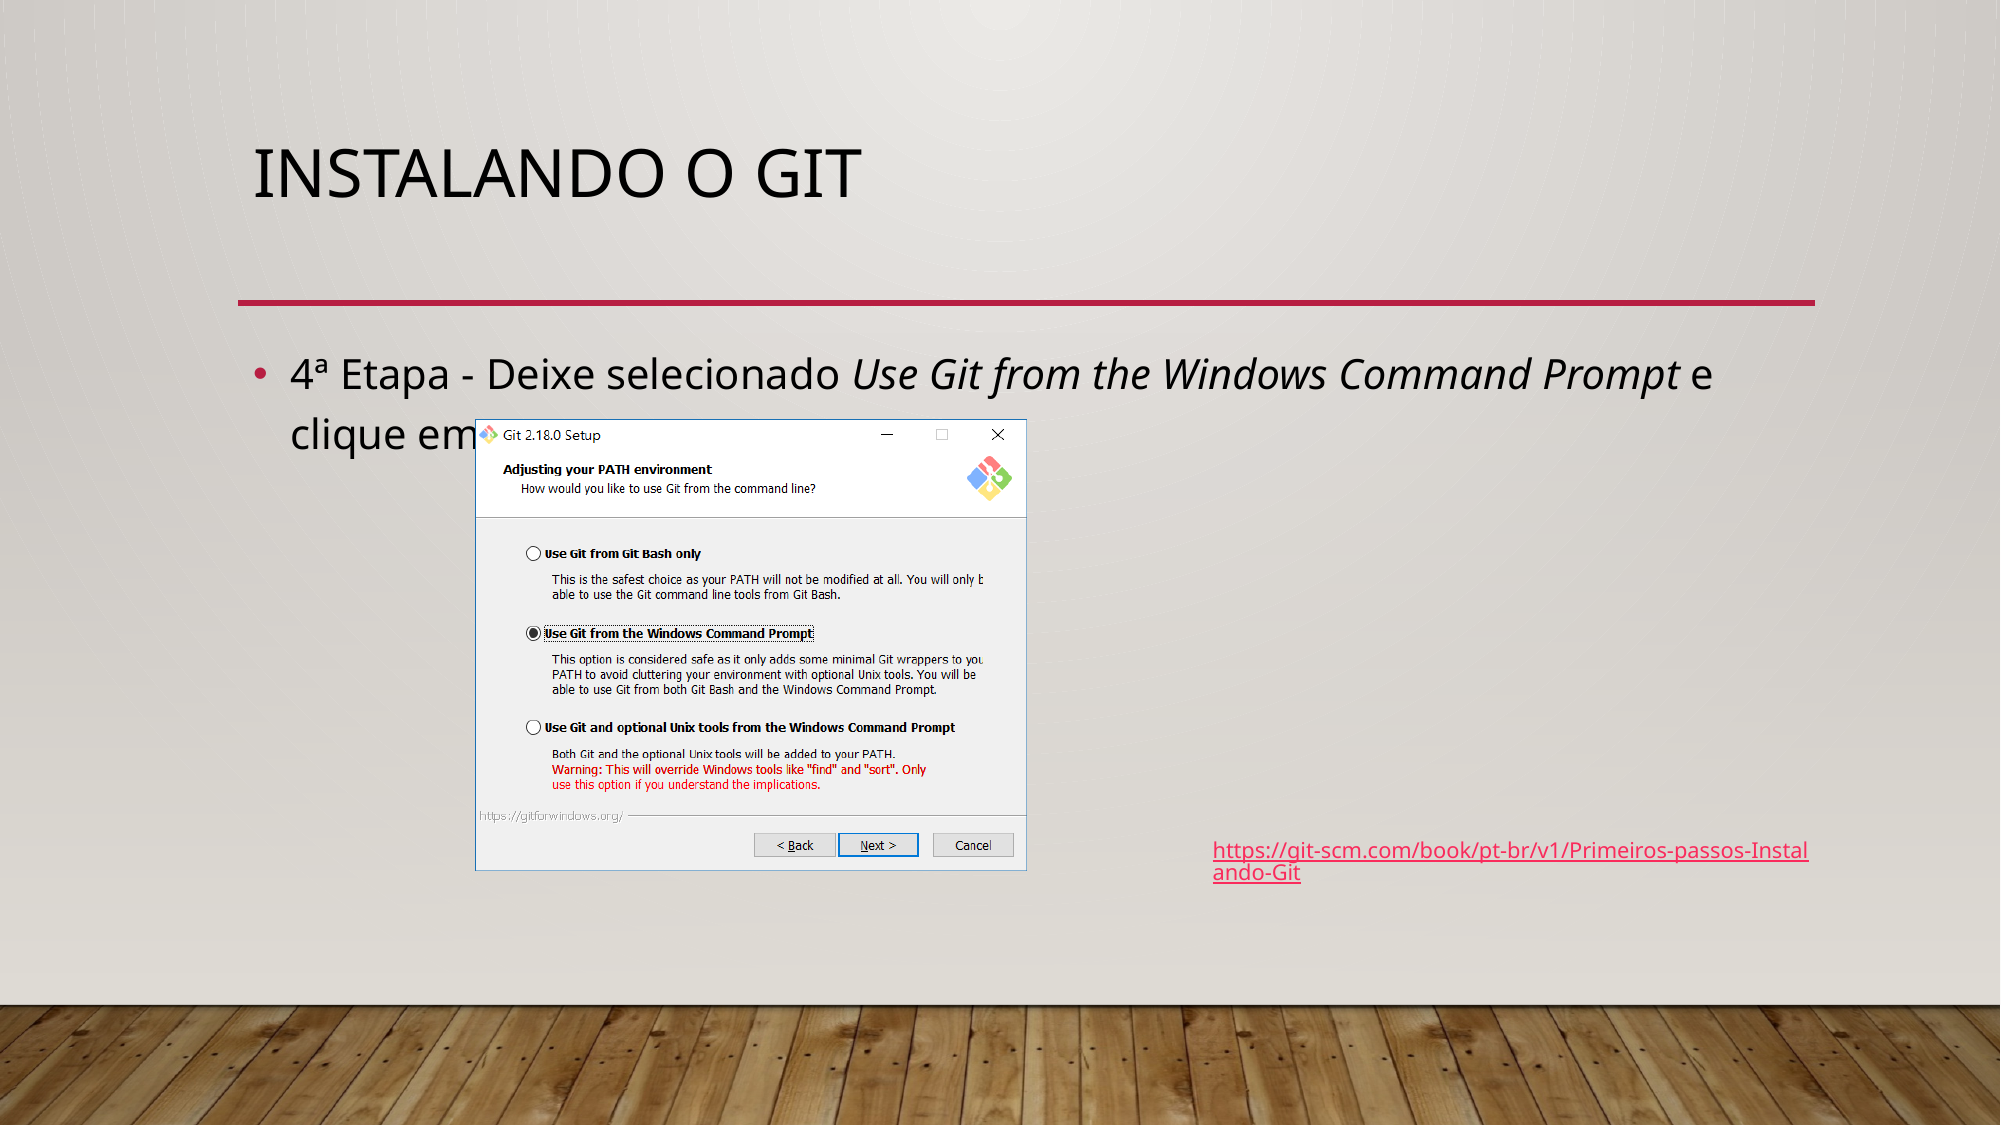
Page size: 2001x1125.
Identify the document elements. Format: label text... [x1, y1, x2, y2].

picture [0, 1005, 2000, 1125]
title Instalando o git [238, 131, 1814, 305]
list 4ª Etapa - Deixe selecionado Use Git from the Windows Command Prompt e clique em Next [238, 330, 1814, 897]
picture [474, 419, 1027, 871]
text_box https://git-scm.com/book/pt-br/v1/Primeiros-passos-Instalando-Git [1197, 829, 1834, 874]
